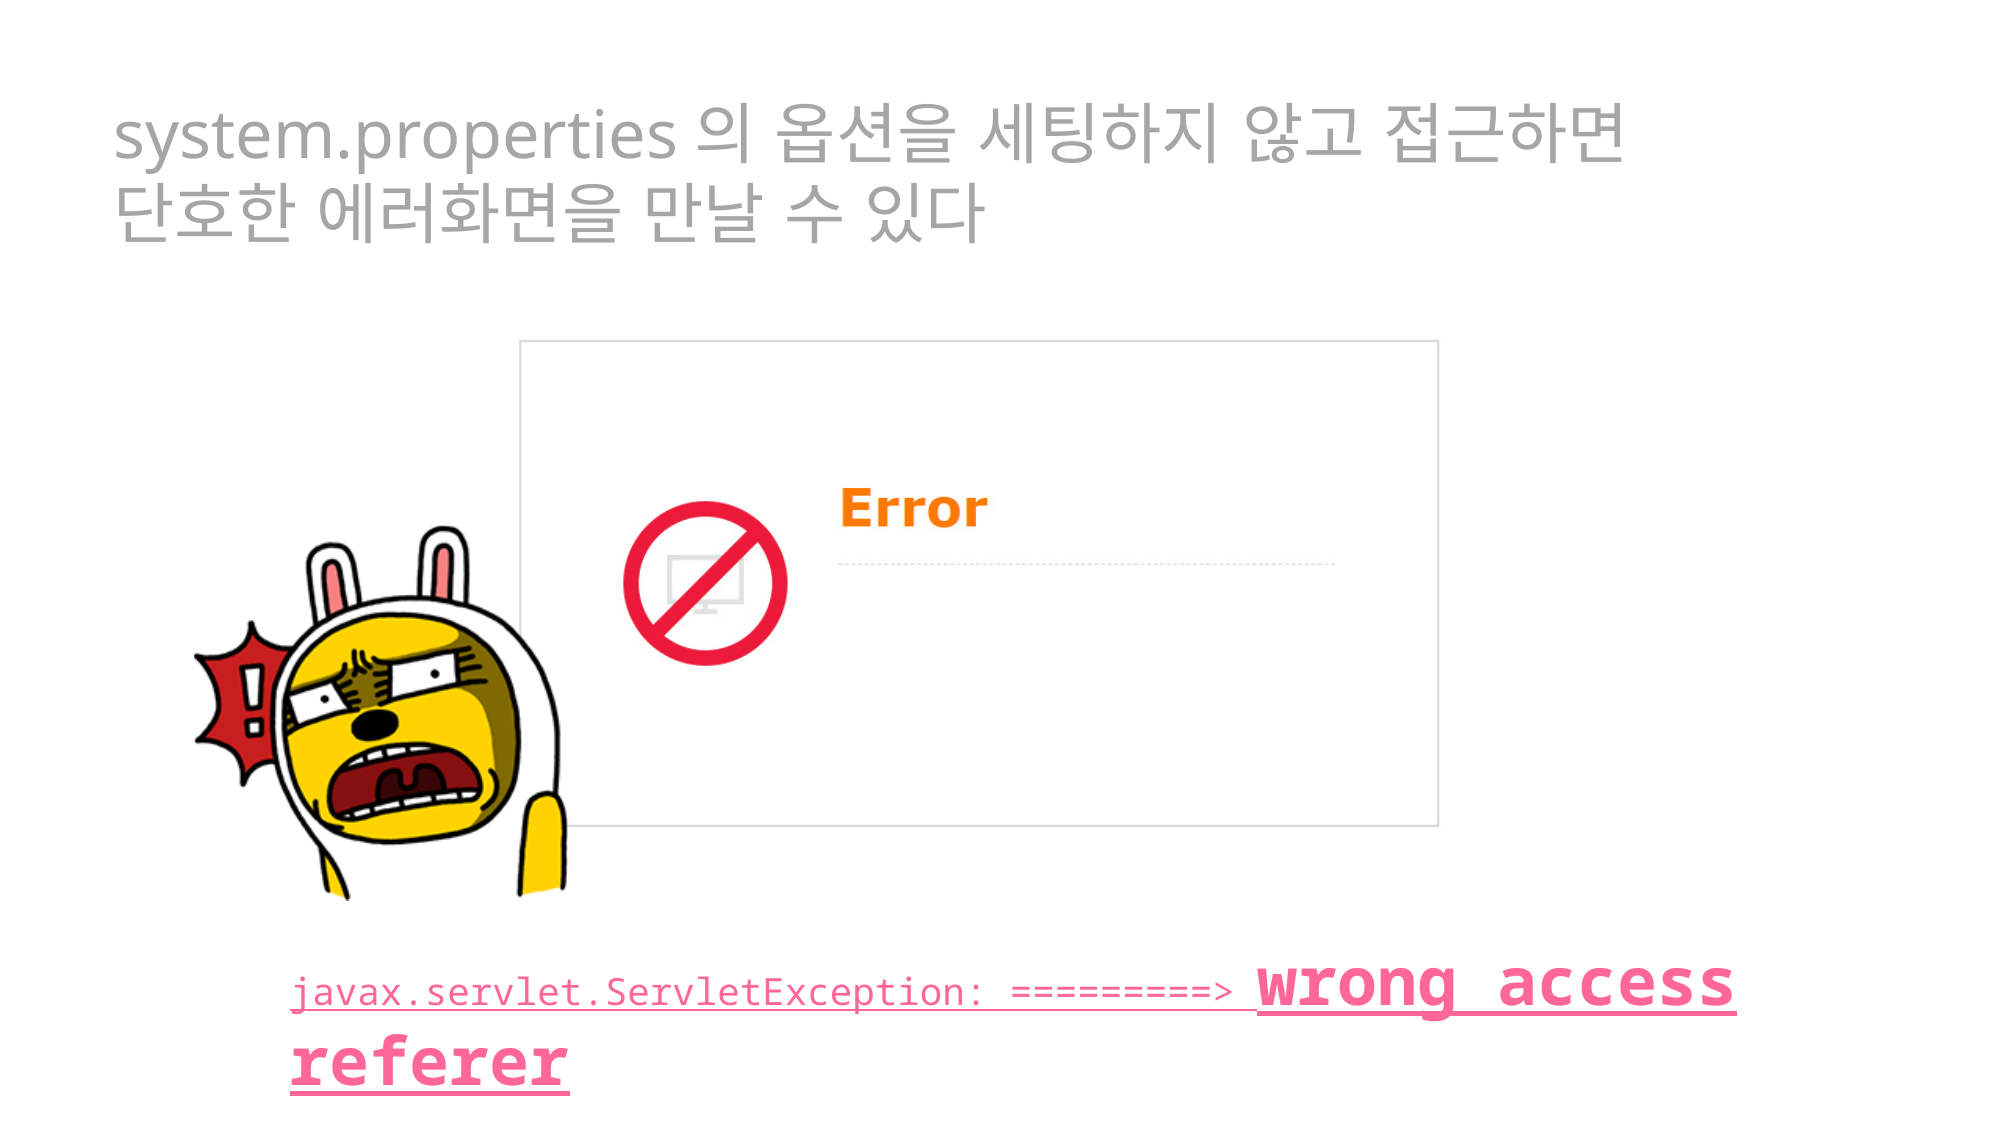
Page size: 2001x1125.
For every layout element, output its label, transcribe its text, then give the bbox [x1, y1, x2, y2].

picture [194, 329, 1459, 901]
text_box system.properties의 옵션을 세팅하지 않고 접근하면 단호한 에러화면을 만날 수 있다 [98, 84, 1646, 259]
text_box javax.servlet.ServletException: =========> wrong access referer [274, 931, 1792, 1107]
